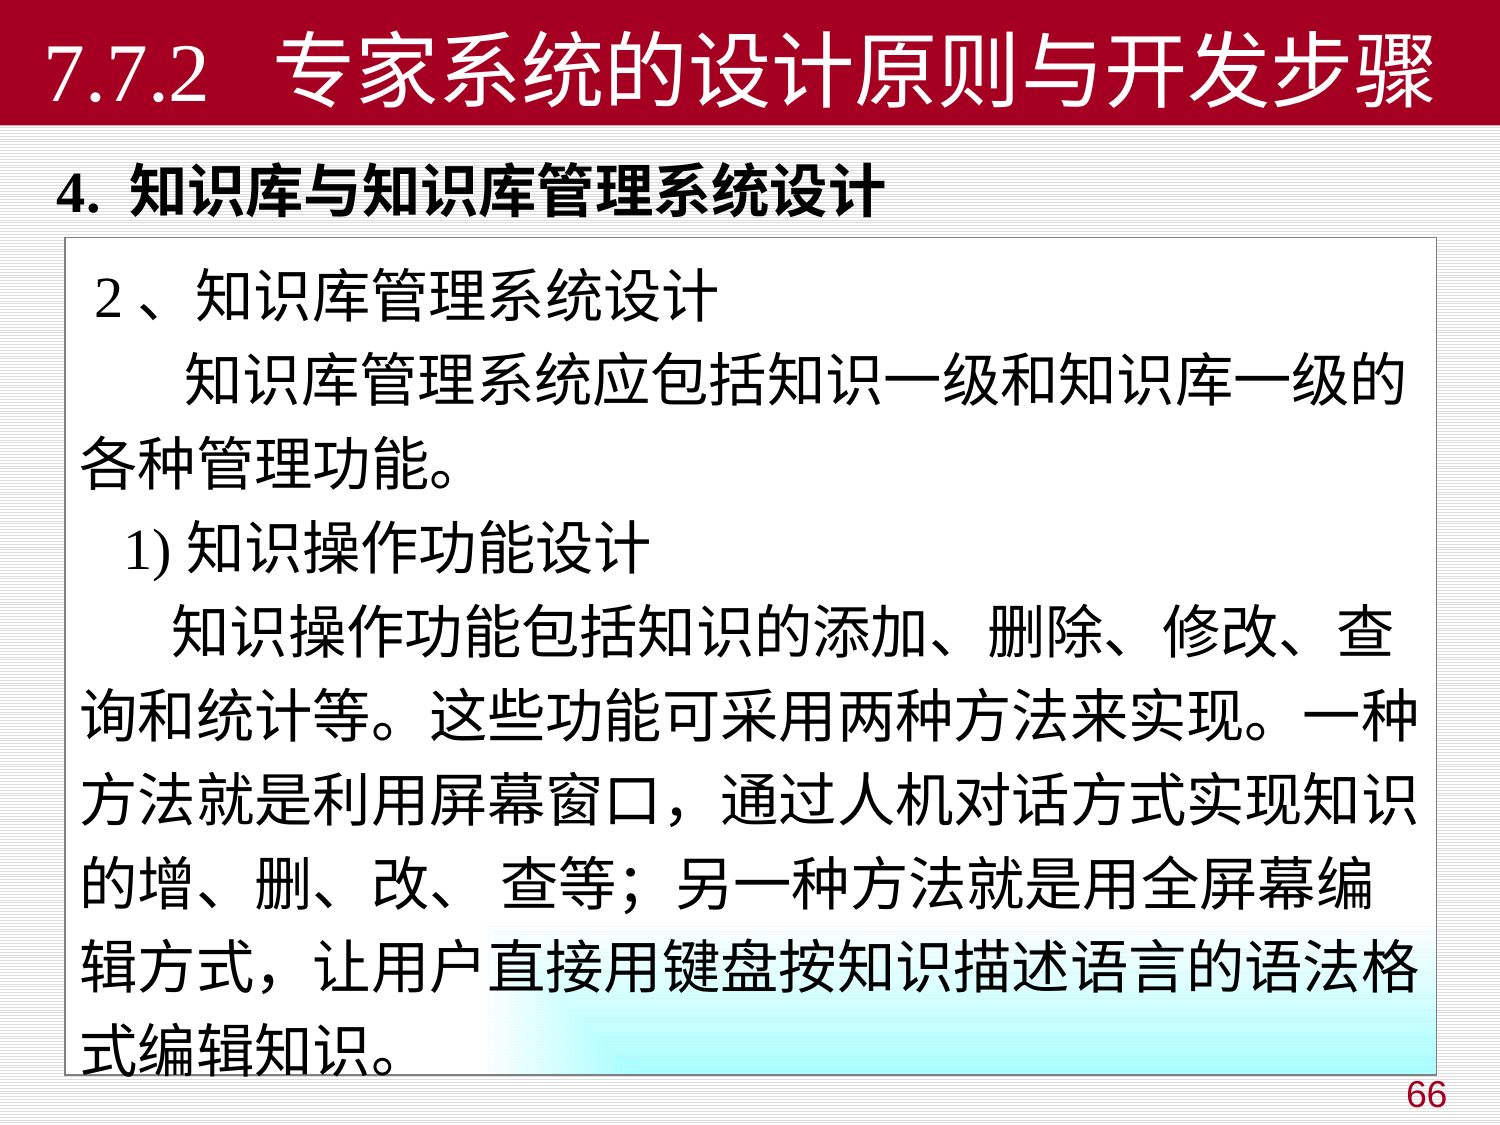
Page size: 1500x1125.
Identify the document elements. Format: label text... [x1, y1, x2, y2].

text_box 2、知识库管理系统设计 知识库管理系统应包括知识一级和知识库一级的各种管理功能。 1)知识操作功能设计 知识操作功能包括知识的添加、删除、修改、查询和统计等。这些功能可采用两种方法来实现。一种方法就是利用屏幕窗口，通过人机对话方式实现知识的增、删、改、 查等；另一种方法就是用全屏幕编辑方式，让用户直接用键盘按知识描述语言的语法格式编辑知识。 [65, 237, 1437, 1075]
slide_number 66 [1137, 1062, 1463, 1122]
list 4. 知识库与知识库管理系统设计 [41, 132, 1460, 246]
title 7.7.2 专家系统的设计原则与开发步骤 [0, 0, 1500, 126]
